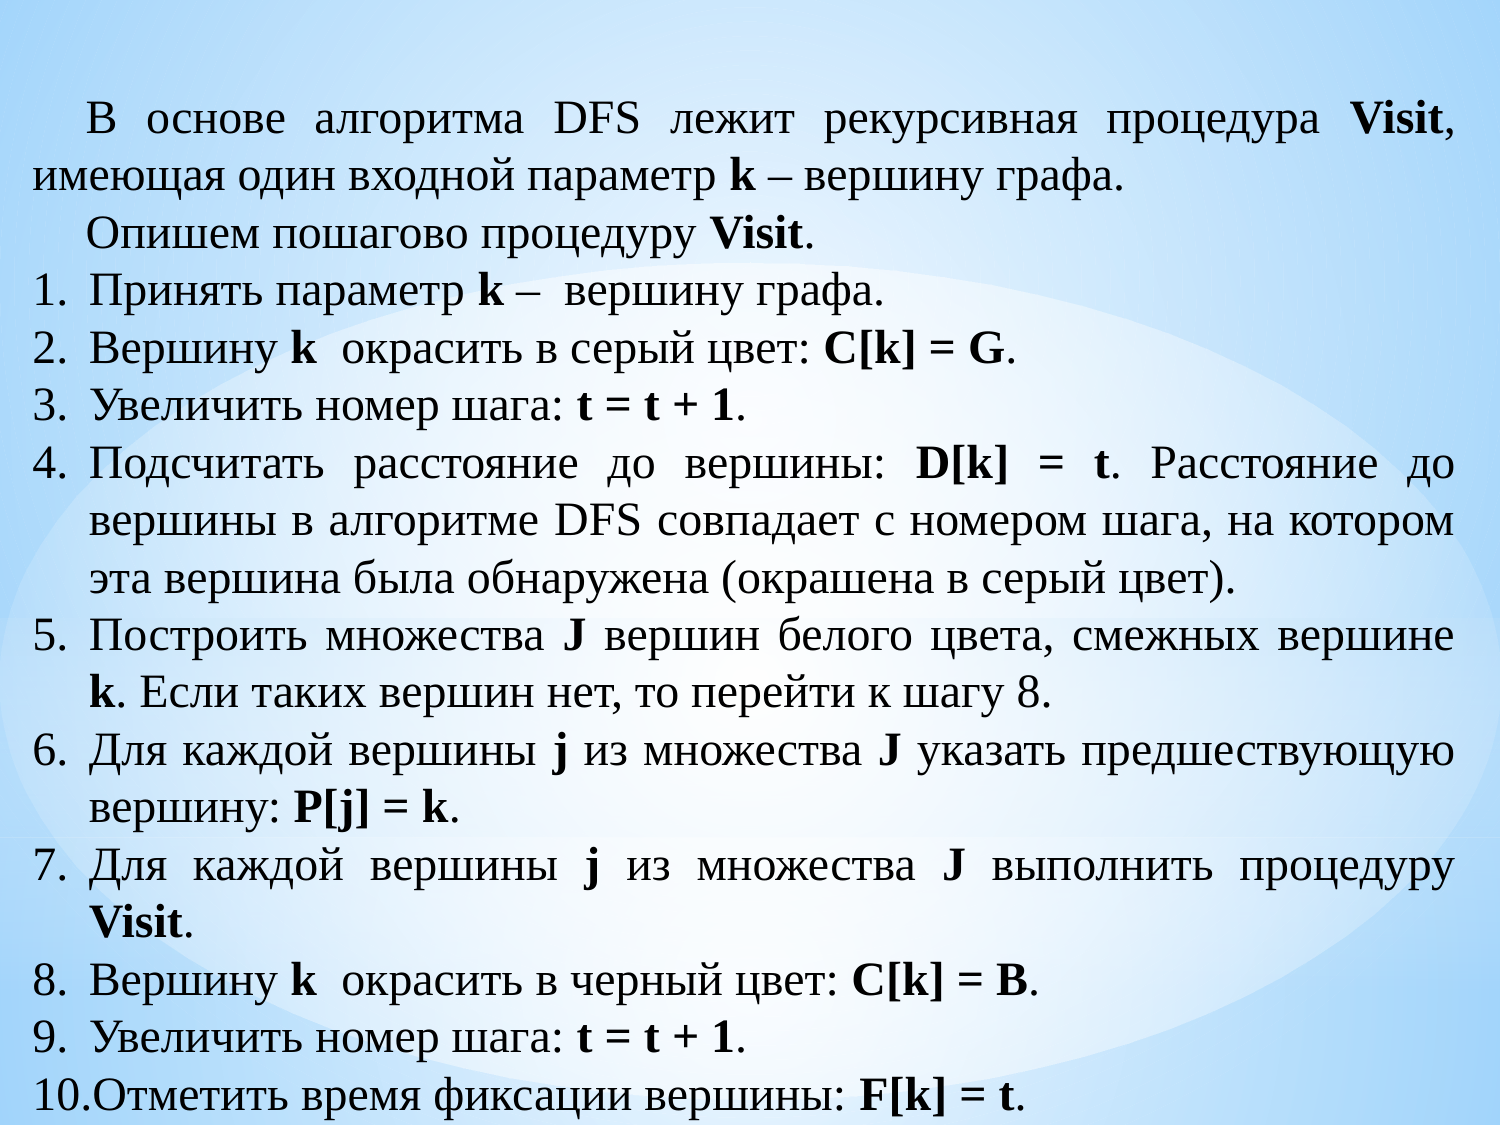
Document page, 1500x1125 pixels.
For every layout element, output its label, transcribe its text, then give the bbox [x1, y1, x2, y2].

text_box В основе алгоритма DFS лежит рекурсивная процедура Visit, имеющая один входной параметр k – вершину графа. Опишем пошагово процедуру Visit. Принять параметр k – вершину графа. Вершину k окрасить в серый цвет: C[k] = G. Увеличить номер шага: t = t + 1. Подсчитать расстояние до вершины: D[k] = t. Расстояние до вершины в алгоритме DFS совпадает с номером шага, на котором эта вершина была обнаружена (окрашена в серый цвет). Построить множества J вершин белого цвета, смежных вершине k. Если таких вершин нет, то перейти к шагу 8. Для каждой вершины j из множества J указать предшествующую вершину: P[j] = k. Для каждой вершины j из множества J выполнить процедуру Visit. Вершину k окрасить в черный цвет: C[k] = B. Увеличить номер шага: t = t + 1. Отметить время фиксации вершины: F[k] = t. [17, 78, 1471, 1125]
